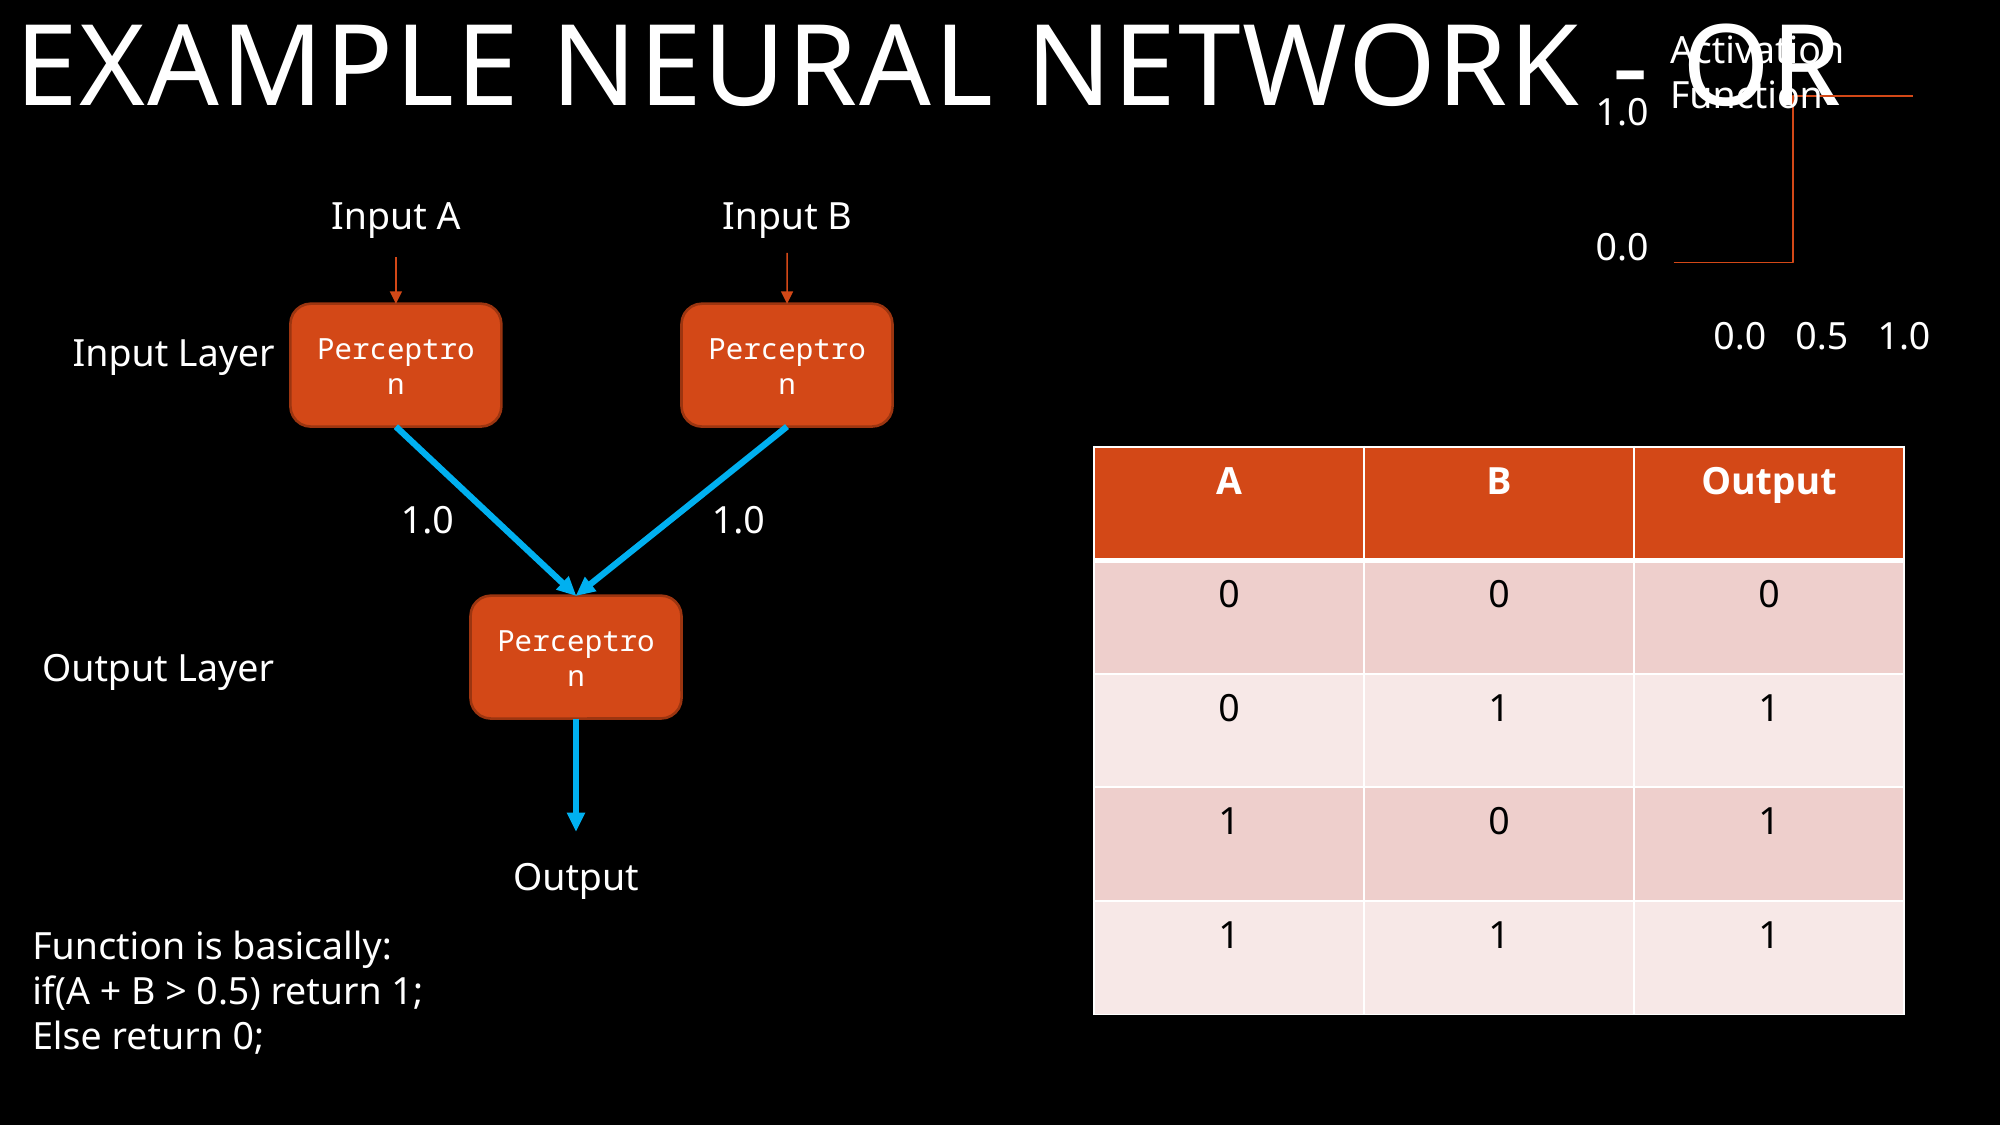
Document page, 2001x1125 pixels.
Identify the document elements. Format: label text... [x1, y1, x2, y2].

text_box Output Layer [27, 636, 290, 696]
text_box Perceptron [469, 605, 683, 720]
table_cell 0 [1635, 563, 1903, 673]
text_box Input A [316, 184, 476, 245]
table_header B [1365, 448, 1633, 558]
title Example Neural Network - OR [0, 0, 1916, 147]
table_cell 0 [1095, 675, 1363, 786]
text_box Input Layer [57, 321, 290, 382]
text_box Output [498, 845, 654, 906]
text_box Perceptron [289, 302, 503, 428]
table_cell 1 [1635, 675, 1903, 786]
text_box Input B [707, 184, 867, 245]
table_cell 1 [1365, 902, 1633, 1014]
table_cell 1 [1635, 902, 1903, 1014]
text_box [395, 426, 570, 596]
table_header A [1095, 448, 1363, 558]
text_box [1580, 18, 1988, 366]
table_cell 0 [1365, 563, 1633, 673]
table_cell 1 [1095, 902, 1363, 1014]
table_cell 1 [1095, 788, 1363, 900]
text_box Perceptron [680, 302, 894, 428]
text_box Function is basically: if(A + B > 0.5) return 1; Else return 0; [17, 914, 439, 1110]
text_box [575, 426, 788, 596]
table_header Output [1635, 448, 1903, 558]
table_cell 0 [1365, 788, 1633, 900]
table_cell 0 [1095, 563, 1363, 673]
table_cell 1 [1365, 675, 1633, 786]
table_cell 1 [1635, 788, 1903, 900]
